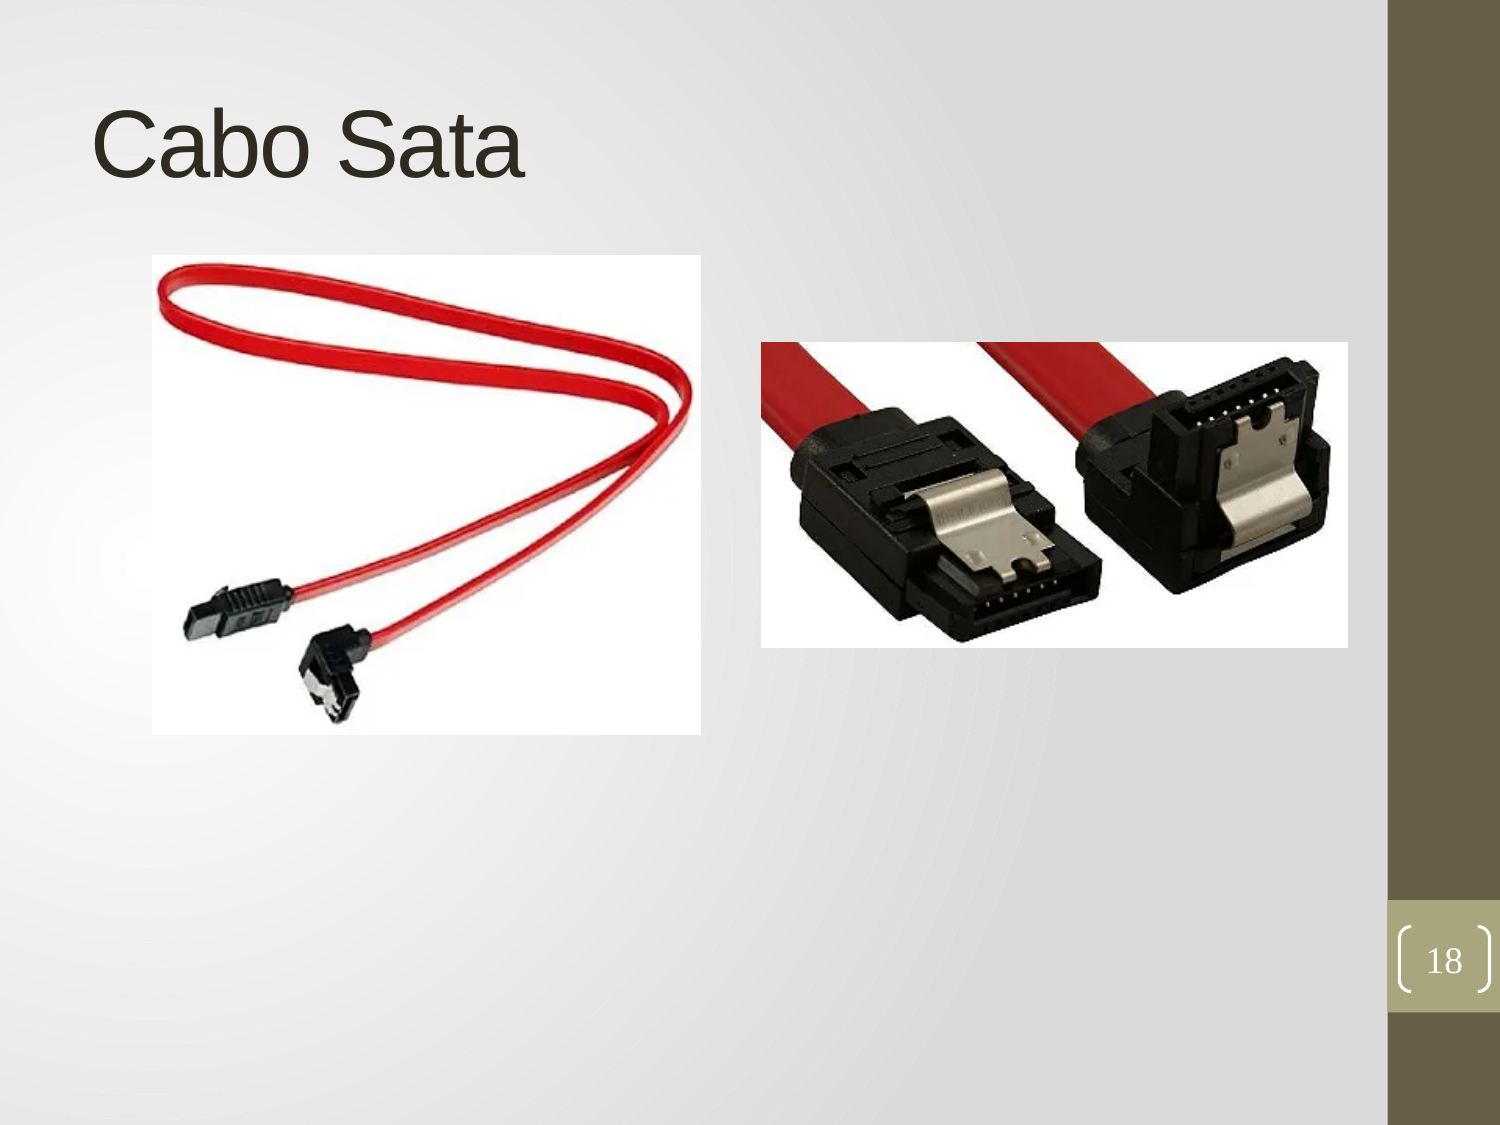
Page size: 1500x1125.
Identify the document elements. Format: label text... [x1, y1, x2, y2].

slide_number 18 [1397, 924, 1492, 994]
title Cabo Sata [75, 45, 1325, 233]
picture [761, 342, 1349, 649]
picture [151, 254, 702, 736]
